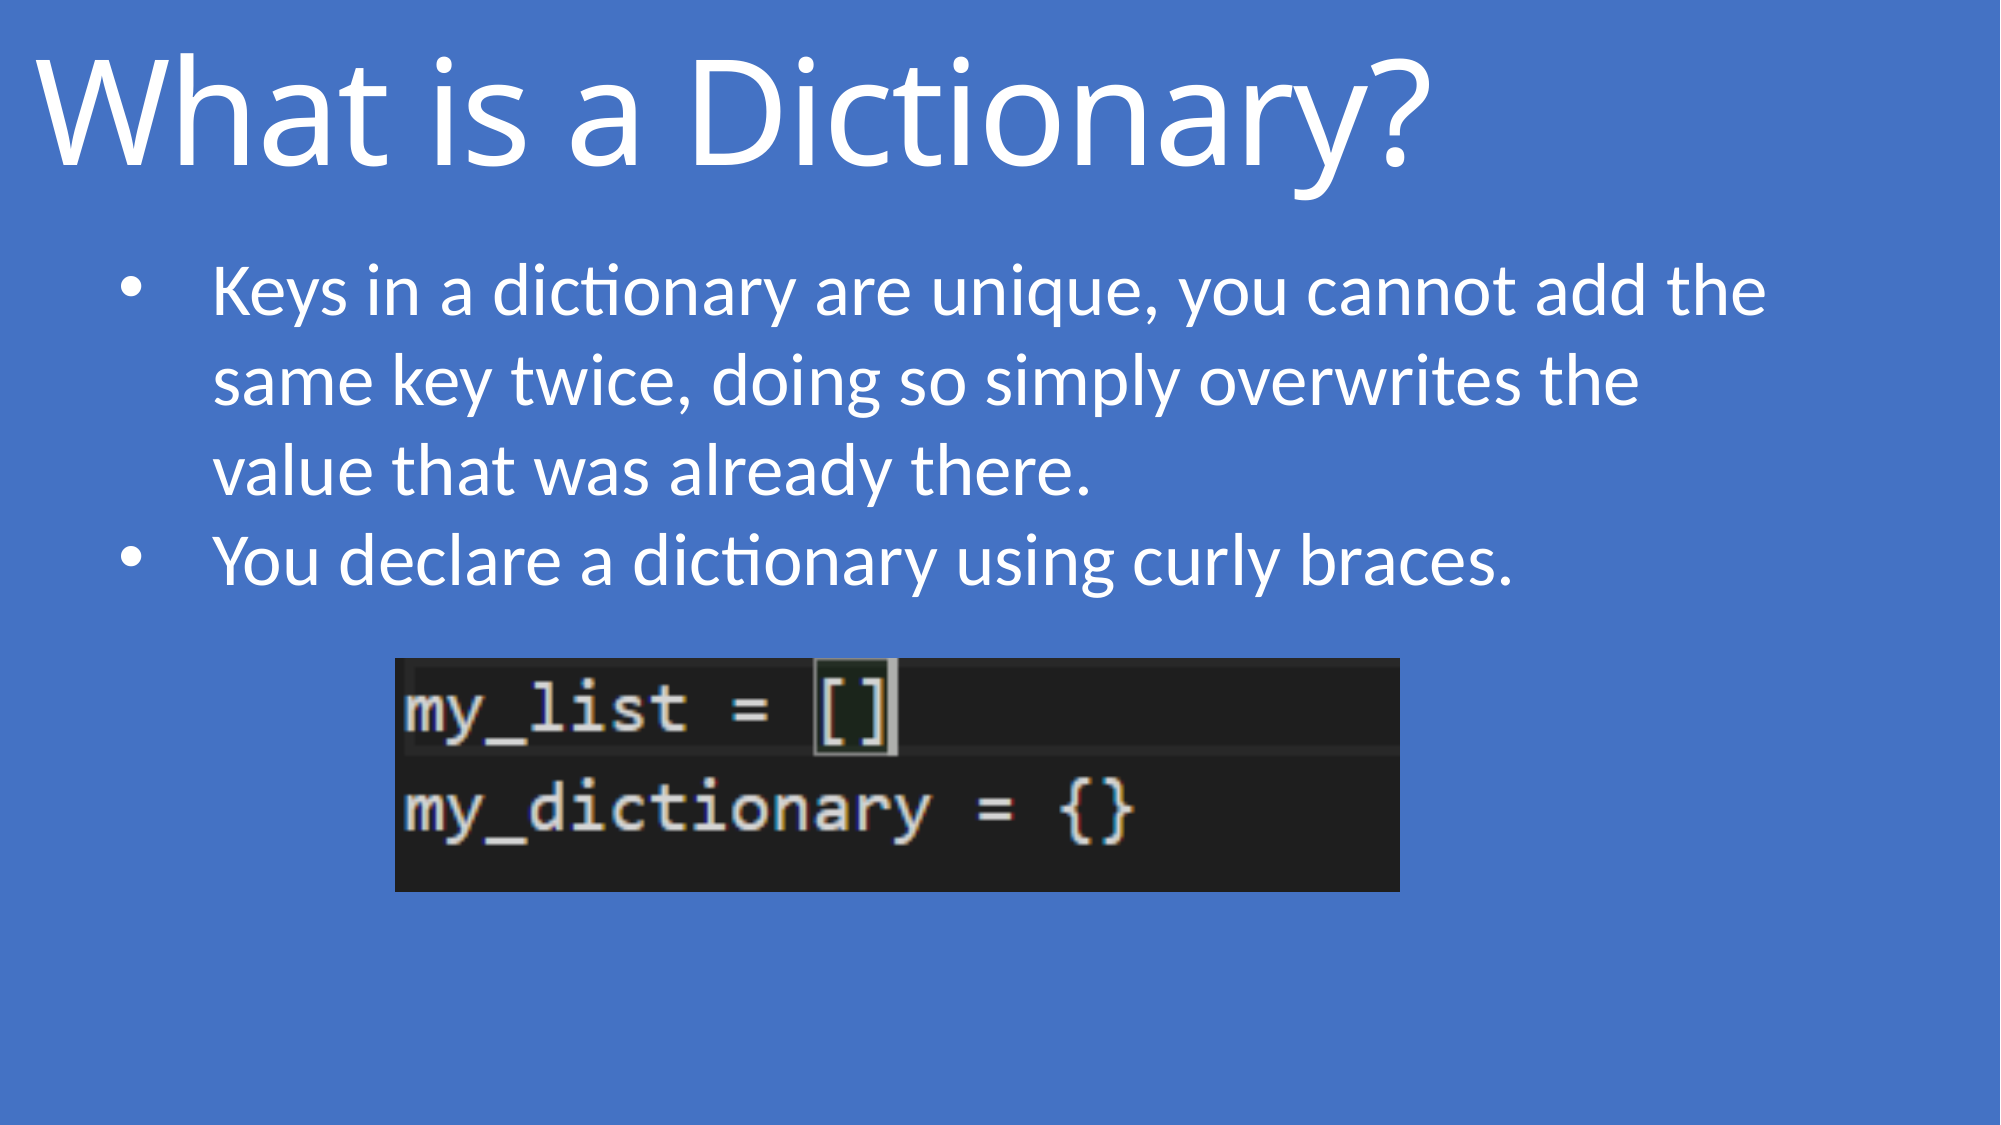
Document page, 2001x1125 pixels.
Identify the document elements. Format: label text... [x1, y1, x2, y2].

text_box Keys in a dictionary are unique, you cannot add the same key twice, doing so simply overwrites the value that was already there. You declare a dictionary using curly braces. [103, 233, 1834, 609]
title What is a Dictionary? [19, 23, 1931, 214]
picture [395, 658, 1400, 892]
